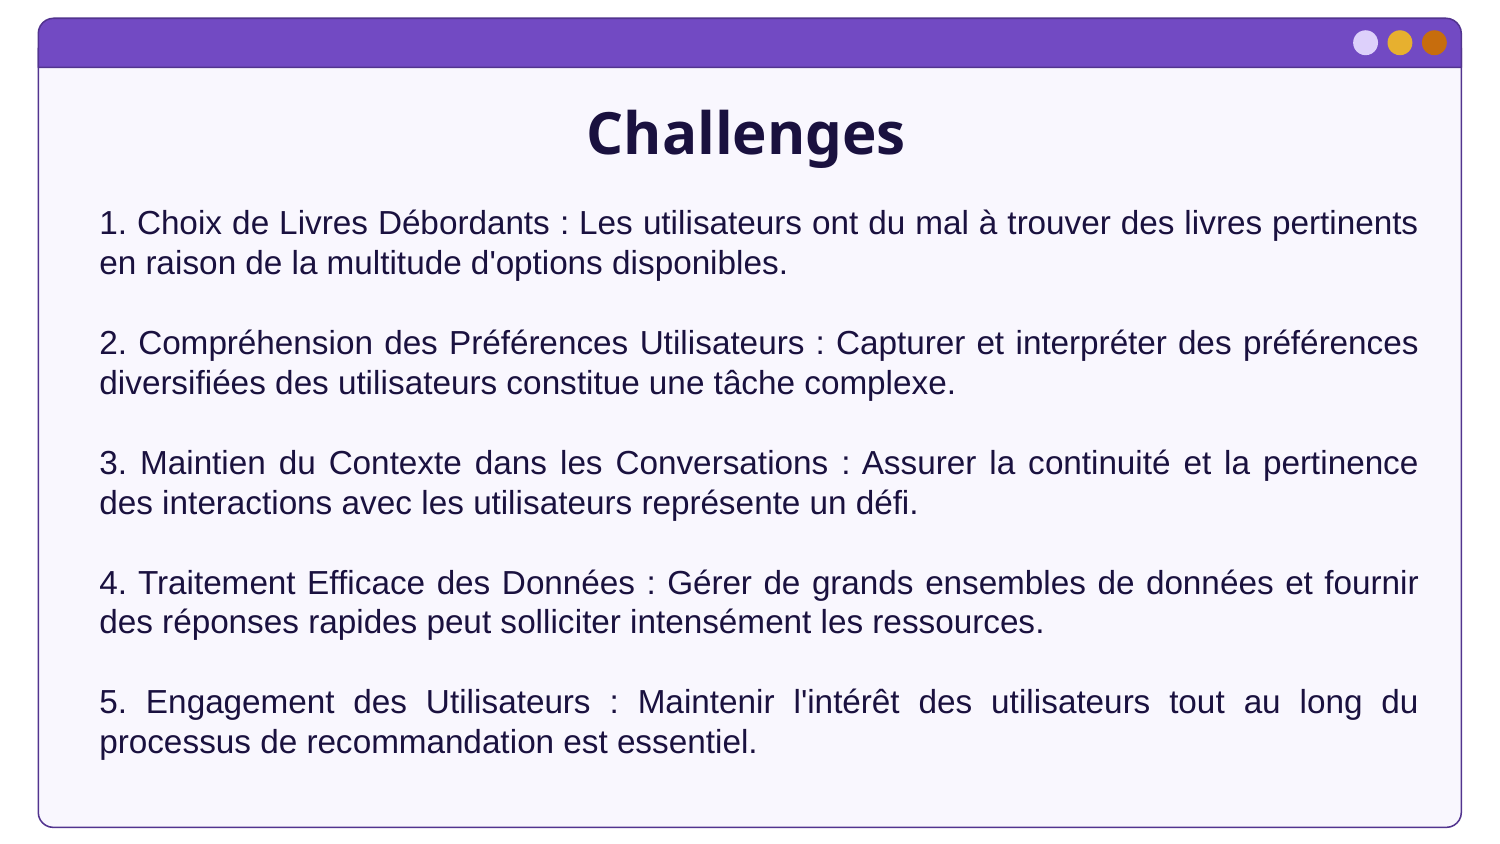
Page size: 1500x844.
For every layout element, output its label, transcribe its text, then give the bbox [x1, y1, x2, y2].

text_box 1. Choix de Livres Débordants : Les utilisateurs ont du mal à trouver des livres pertinents en raison de la multitude d'options disponibles. 2. Compréhension des Préférences Utilisateurs : Capturer et interpréter des préférences diversifiées des utilisateurs constitue une tâche complexe. 3. Maintien du Contexte dans les Conversations : Assurer la continuité et la pertinence des interactions avec les utilisateurs représente un défi. 4. Traitement Efficace des Données : Gérer de grands ensembles de données et fournir des réponses rapides peut solliciter intensément les ressources. 5. Engagement des Utilisateurs : Maintenir l'intérêt des utilisateurs tout au long du processus de recommandation est essentiel. [84, 306, 1436, 776]
title Challenges [571, 80, 1173, 175]
